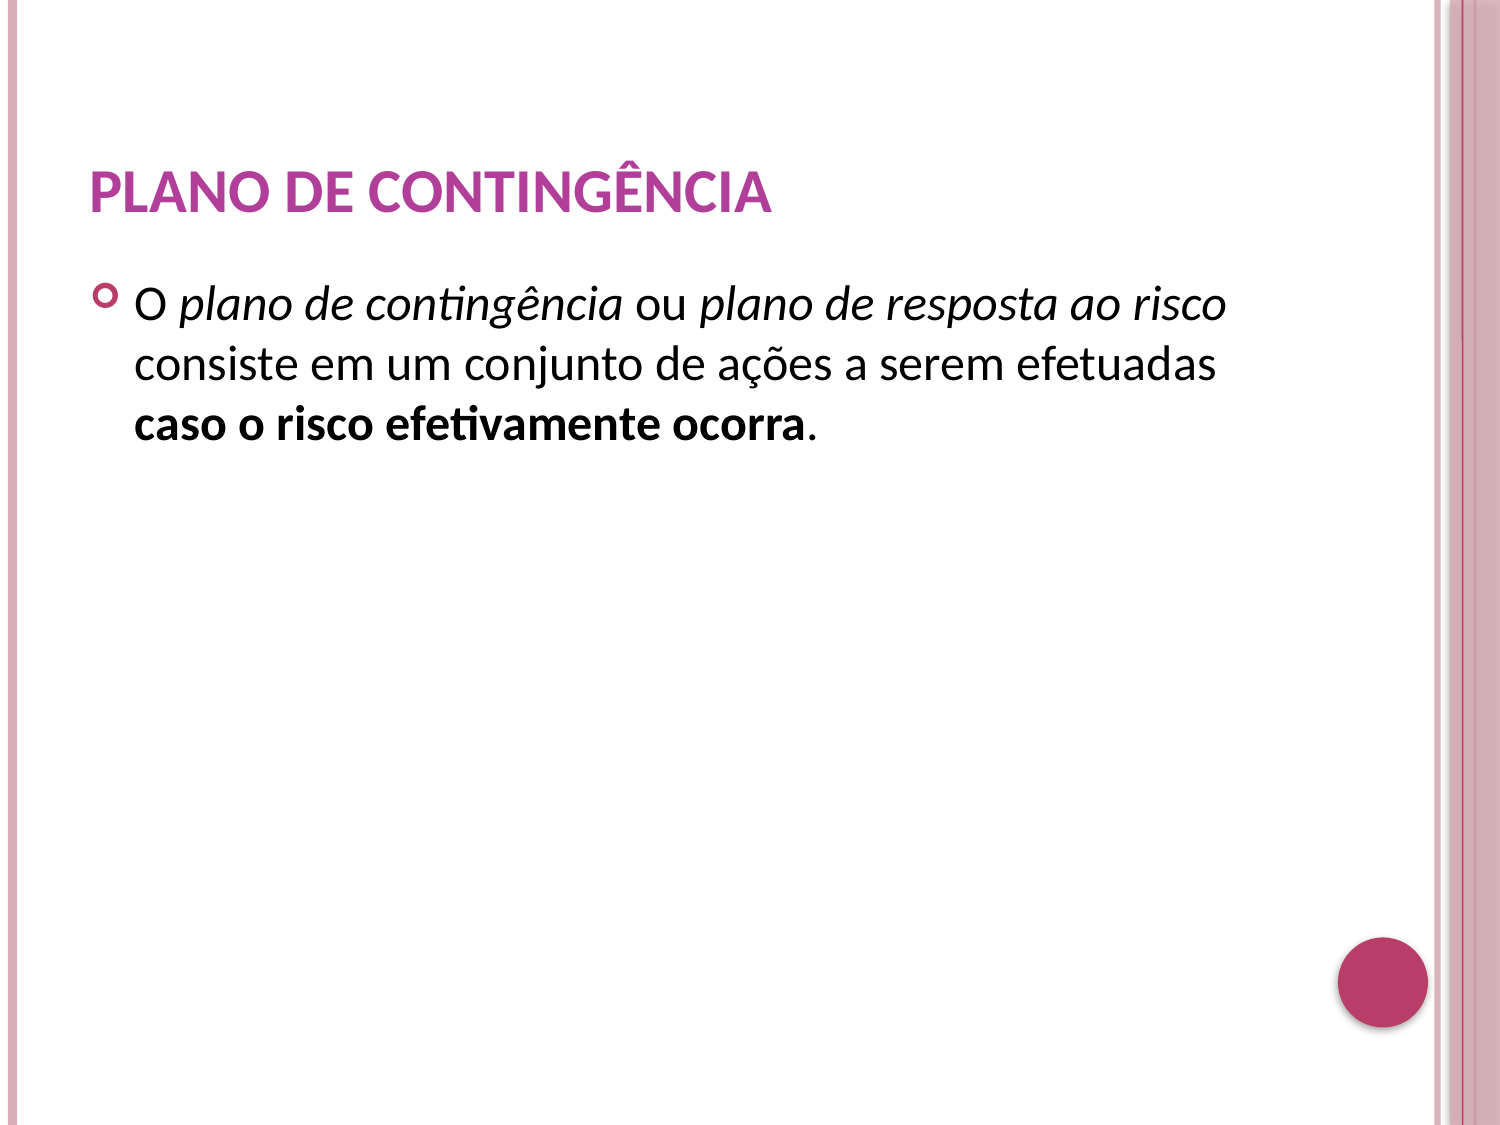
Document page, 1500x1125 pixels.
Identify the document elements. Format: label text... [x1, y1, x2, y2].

title Plano de Contingência [75, 45, 1300, 233]
list O plano de contingência ou plano de resposta ao risco consiste em um conjunto de ações a serem efetuadas caso o risco efetivamente ocorra. [75, 262, 1300, 1062]
